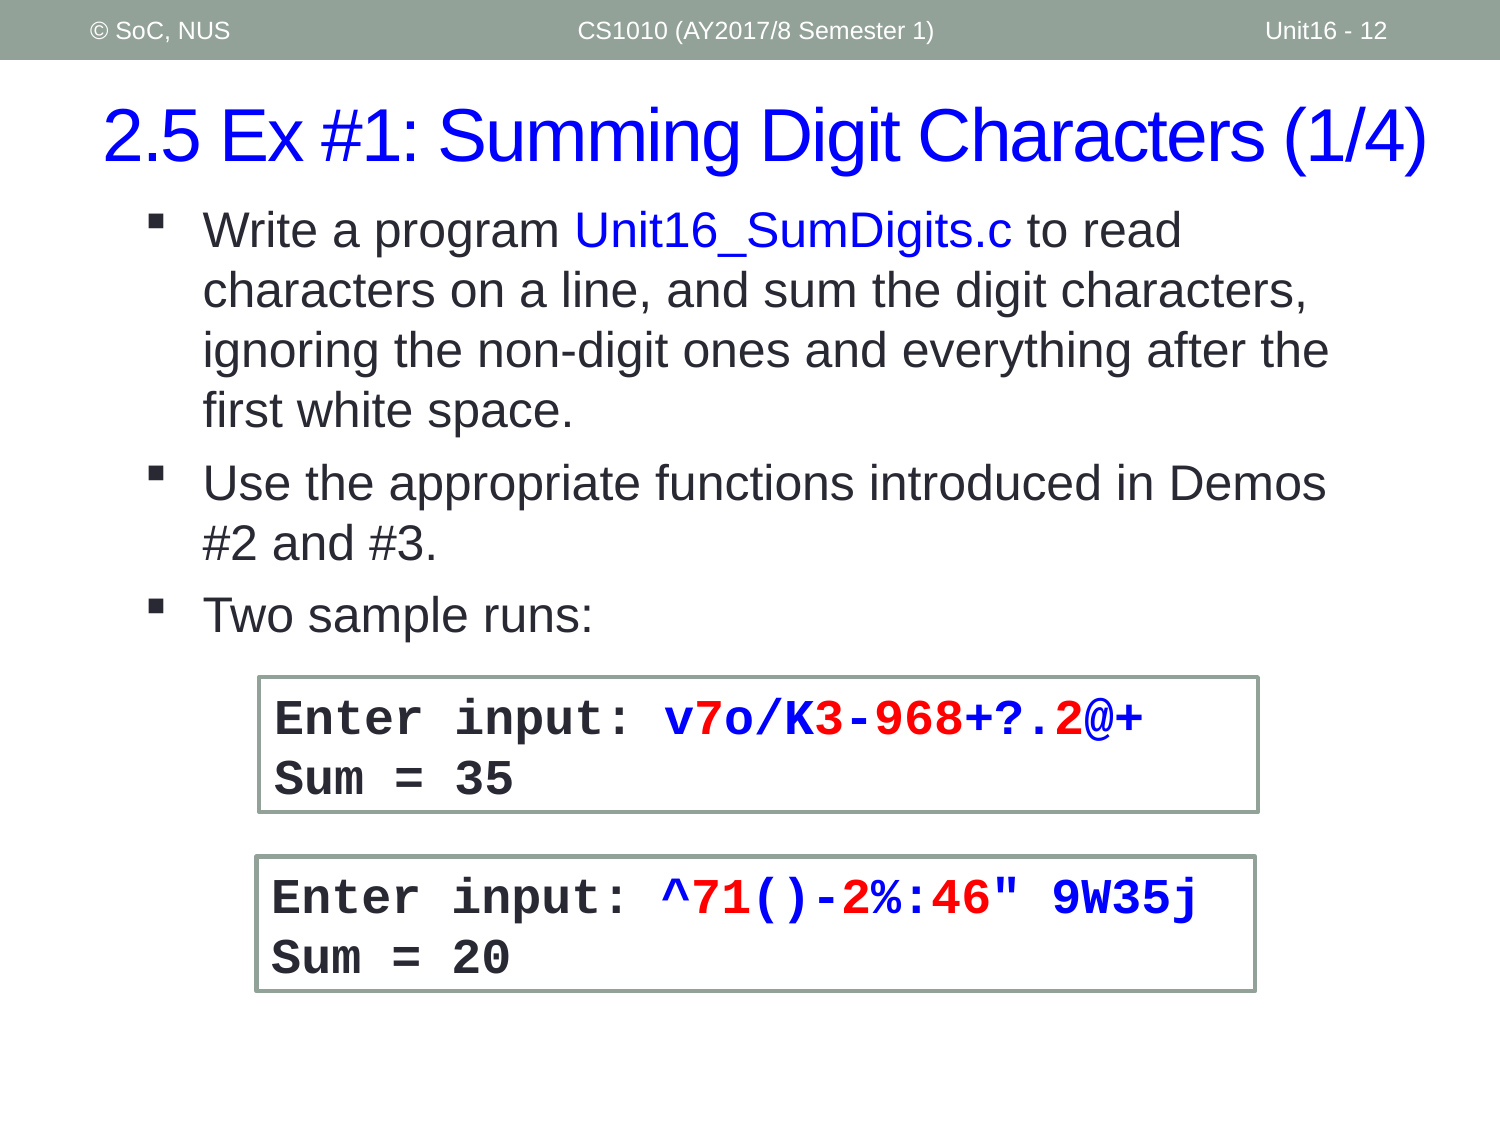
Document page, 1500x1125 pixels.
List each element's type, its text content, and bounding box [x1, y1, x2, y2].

text_box Write a program Unit16_SumDigits.c to read characters on a line, and sum the digit characters, ignoring the non-digit ones and everything after the first white space. Use the appropriate functions introduced in Demos #2 and #3. Two sample runs: [129, 189, 1387, 656]
footer CS1010 (AY2017/8 Semester 1) [562, 3, 1238, 57]
slide_number © SoC, NUS [75, 3, 550, 57]
title 2.5 Ex #1: Summing Digit Characters (1/4) [87, 62, 1463, 200]
text_box Enter input: v7o/K3-968+?.2@+ Sum = 35 [257, 675, 1260, 814]
text_box Enter input: ^71()-2%:46" 9W35j Sum = 20 [254, 854, 1257, 993]
slide_number Unit16 - 12 [1250, 3, 1425, 57]
